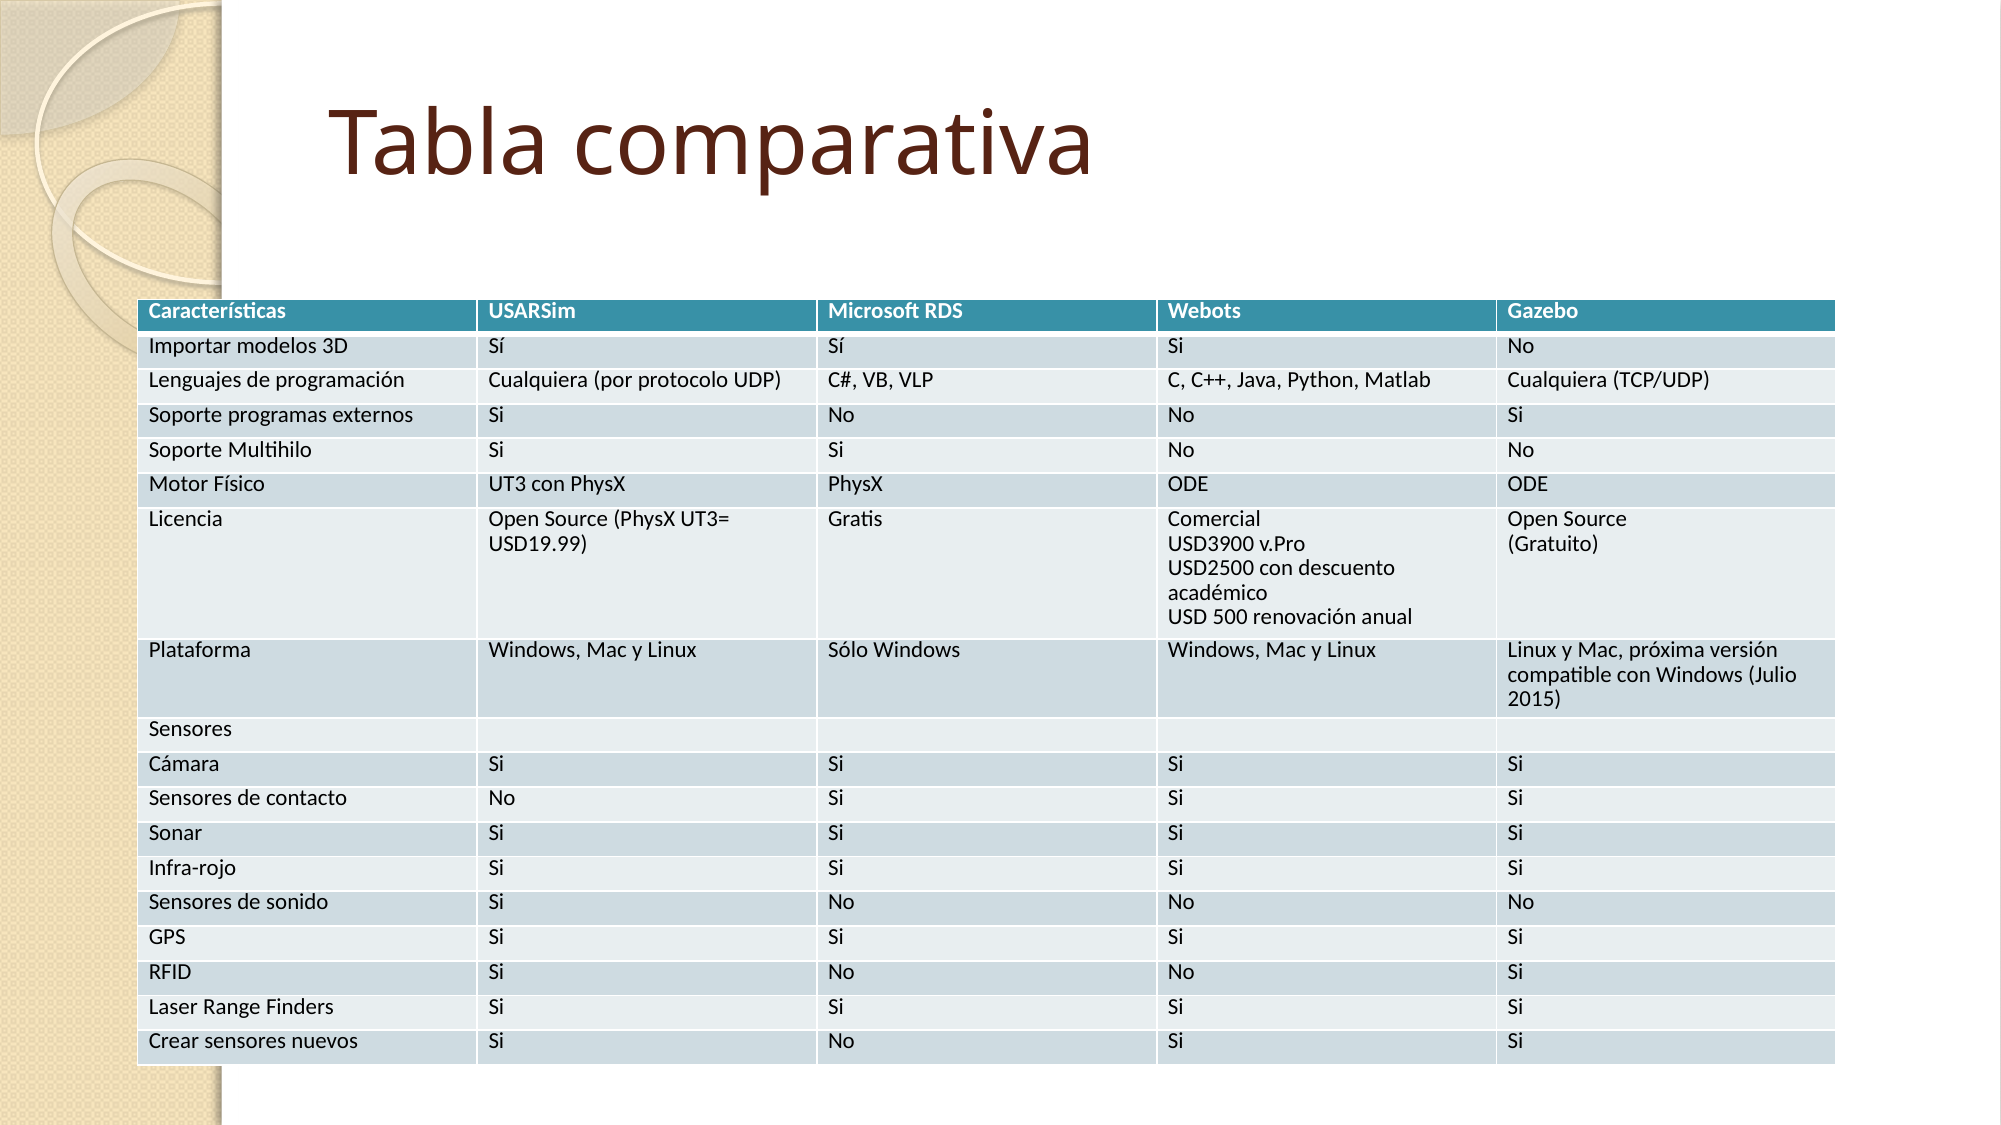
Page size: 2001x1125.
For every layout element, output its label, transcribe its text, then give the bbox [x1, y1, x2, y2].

table_cell Importar modelos 3D [138, 337, 476, 368]
table_cell Si [818, 439, 1156, 472]
table_cell Si [1158, 996, 1496, 1029]
table_cell Plataforma [138, 640, 476, 717]
table_header Webots [1158, 300, 1496, 331]
table_cell No [1497, 439, 1835, 472]
table_cell Si [478, 439, 816, 472]
table_cell GPS [138, 927, 476, 960]
table_cell Sí [818, 337, 1156, 368]
table_cell Si [1497, 405, 1835, 437]
table_cell No [1497, 892, 1835, 925]
table_cell Sí [478, 337, 816, 368]
table_cell Si [818, 927, 1156, 960]
table_cell Si [1497, 962, 1835, 995]
table_cell Si [1158, 1031, 1496, 1064]
table_cell Si [1158, 927, 1496, 960]
table_cell Si [478, 1031, 816, 1064]
title Tabla comparativa [313, 45, 1954, 233]
table_cell Si [1497, 753, 1835, 786]
table_cell [818, 719, 1156, 751]
table_header Gazebo [1497, 300, 1835, 331]
table_cell UT3 con PhysX [478, 474, 816, 507]
table_cell Windows, Mac y Linux [478, 640, 816, 717]
table_cell No [818, 1031, 1156, 1064]
table_cell Si [478, 857, 816, 890]
table_cell Si [1497, 1031, 1835, 1064]
table_cell Si [1158, 753, 1496, 786]
table_cell ODE [1497, 474, 1835, 507]
table_cell Si [1497, 857, 1835, 890]
table_header USARSim [478, 300, 816, 331]
table_header Microsoft RDS [818, 300, 1156, 331]
table_cell Lenguajes de programación [138, 370, 476, 403]
table_cell [1497, 719, 1835, 751]
table_cell Motor Físico [138, 474, 476, 507]
table_cell Sensores de contacto [138, 788, 476, 821]
table_cell No [1158, 439, 1496, 472]
table_cell Cualquiera (TCP/UDP) [1497, 370, 1835, 403]
table_cell Si [1158, 788, 1496, 821]
table_cell Si [1497, 927, 1835, 960]
table_cell Cualquiera (por protocolo UDP) [478, 370, 816, 403]
table_cell Si [1158, 337, 1496, 368]
table_cell Soporte programas externos [138, 405, 476, 437]
table_cell Si [818, 753, 1156, 786]
table_cell Soporte Multihilo [138, 439, 476, 472]
table_cell Gratis [818, 509, 1156, 638]
table_cell Si [478, 996, 816, 1029]
table_header Características [138, 300, 476, 331]
table_cell Open Source (Gratuito) [1497, 509, 1835, 638]
table_cell Si [478, 927, 816, 960]
table_cell Windows, Mac y Linux [1158, 640, 1496, 717]
table_cell C#, VB, VLP [818, 370, 1156, 403]
table_cell Sonar [138, 823, 476, 856]
table_cell Si [478, 962, 816, 995]
table_cell No [1158, 405, 1496, 437]
table_cell Si [1497, 823, 1835, 856]
table_cell Open Source (PhysX UT3= USD19.99) [478, 509, 816, 638]
table_cell Si [818, 788, 1156, 821]
table_cell Linux y Mac, próxima versión compatible con Windows (Julio 2015) [1497, 640, 1835, 717]
table_cell [478, 719, 816, 751]
table_cell No [818, 962, 1156, 995]
table_cell Si [818, 857, 1156, 890]
table_cell No [1497, 337, 1835, 368]
table_cell RFID [138, 962, 476, 995]
table_cell Infra-rojo [138, 857, 476, 890]
table_cell Si [1158, 857, 1496, 890]
table_cell Si [478, 405, 816, 437]
table_cell Si [1497, 996, 1835, 1029]
table_cell Licencia [138, 509, 476, 638]
table_cell No [818, 892, 1156, 925]
table_cell Si [818, 996, 1156, 1029]
table_cell Comercial USD3900 v.Pro USD2500 con descuento académico USD 500 renovación anual [1158, 509, 1496, 638]
table_cell No [818, 405, 1156, 437]
table_cell Sensores [138, 719, 476, 751]
table_cell ODE [1158, 474, 1496, 507]
table_cell Sensores de sonido [138, 892, 476, 925]
table_cell Sólo Windows [818, 640, 1156, 717]
table_cell Cámara [138, 753, 476, 786]
table_cell Si [1158, 823, 1496, 856]
table_cell PhysX [818, 474, 1156, 507]
table_cell Si [1497, 788, 1835, 821]
table_cell C, C++, Java, Python, Matlab [1158, 370, 1496, 403]
table_cell No [1158, 892, 1496, 925]
table_cell Si [478, 753, 816, 786]
table_cell No [1158, 962, 1496, 995]
table_cell Crear sensores nuevos [138, 1031, 476, 1064]
table_cell No [478, 788, 816, 821]
table_cell [1158, 719, 1496, 751]
table_cell Si [818, 823, 1156, 856]
table_cell Si [478, 892, 816, 925]
table_cell Si [478, 823, 816, 856]
table_cell Laser Range Finders [138, 996, 476, 1029]
